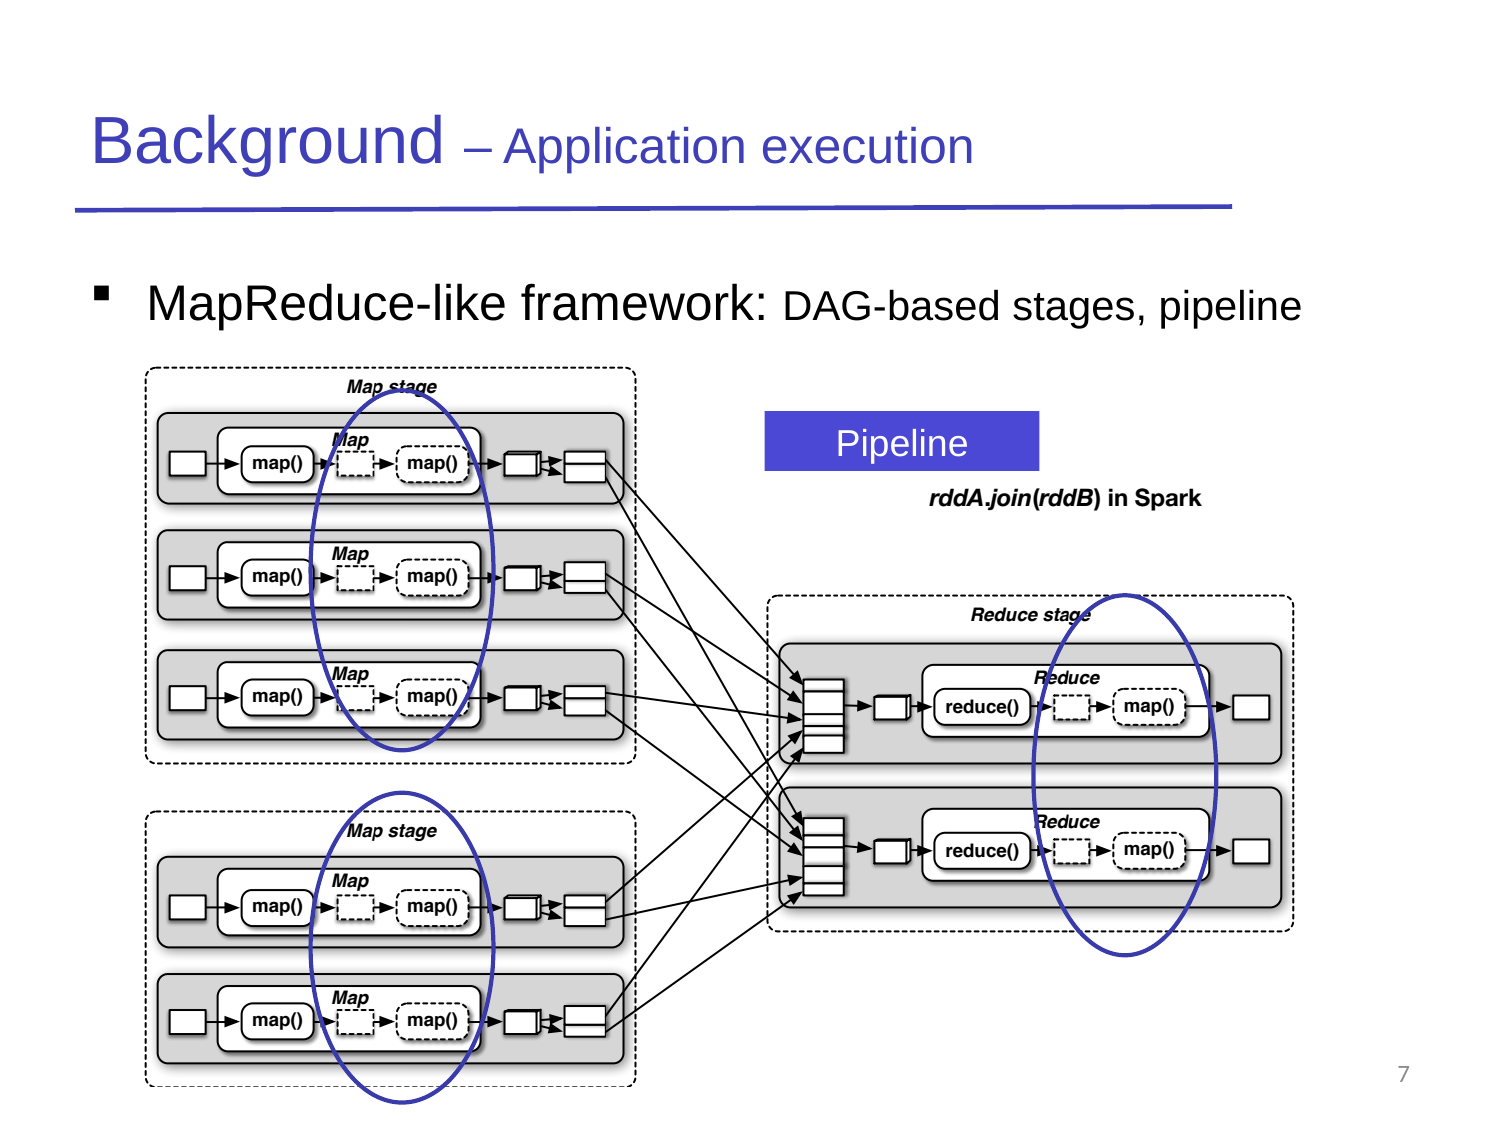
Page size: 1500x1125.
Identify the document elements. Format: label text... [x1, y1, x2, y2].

text_box [371, 1096, 433, 1105]
title Background – Application execution [75, 67, 1425, 207]
slide_number 7 [1074, 1042, 1425, 1103]
list MapReduce-like framework: DAG-based stages, pipeline [75, 262, 1408, 1005]
picture [143, 365, 1299, 1087]
